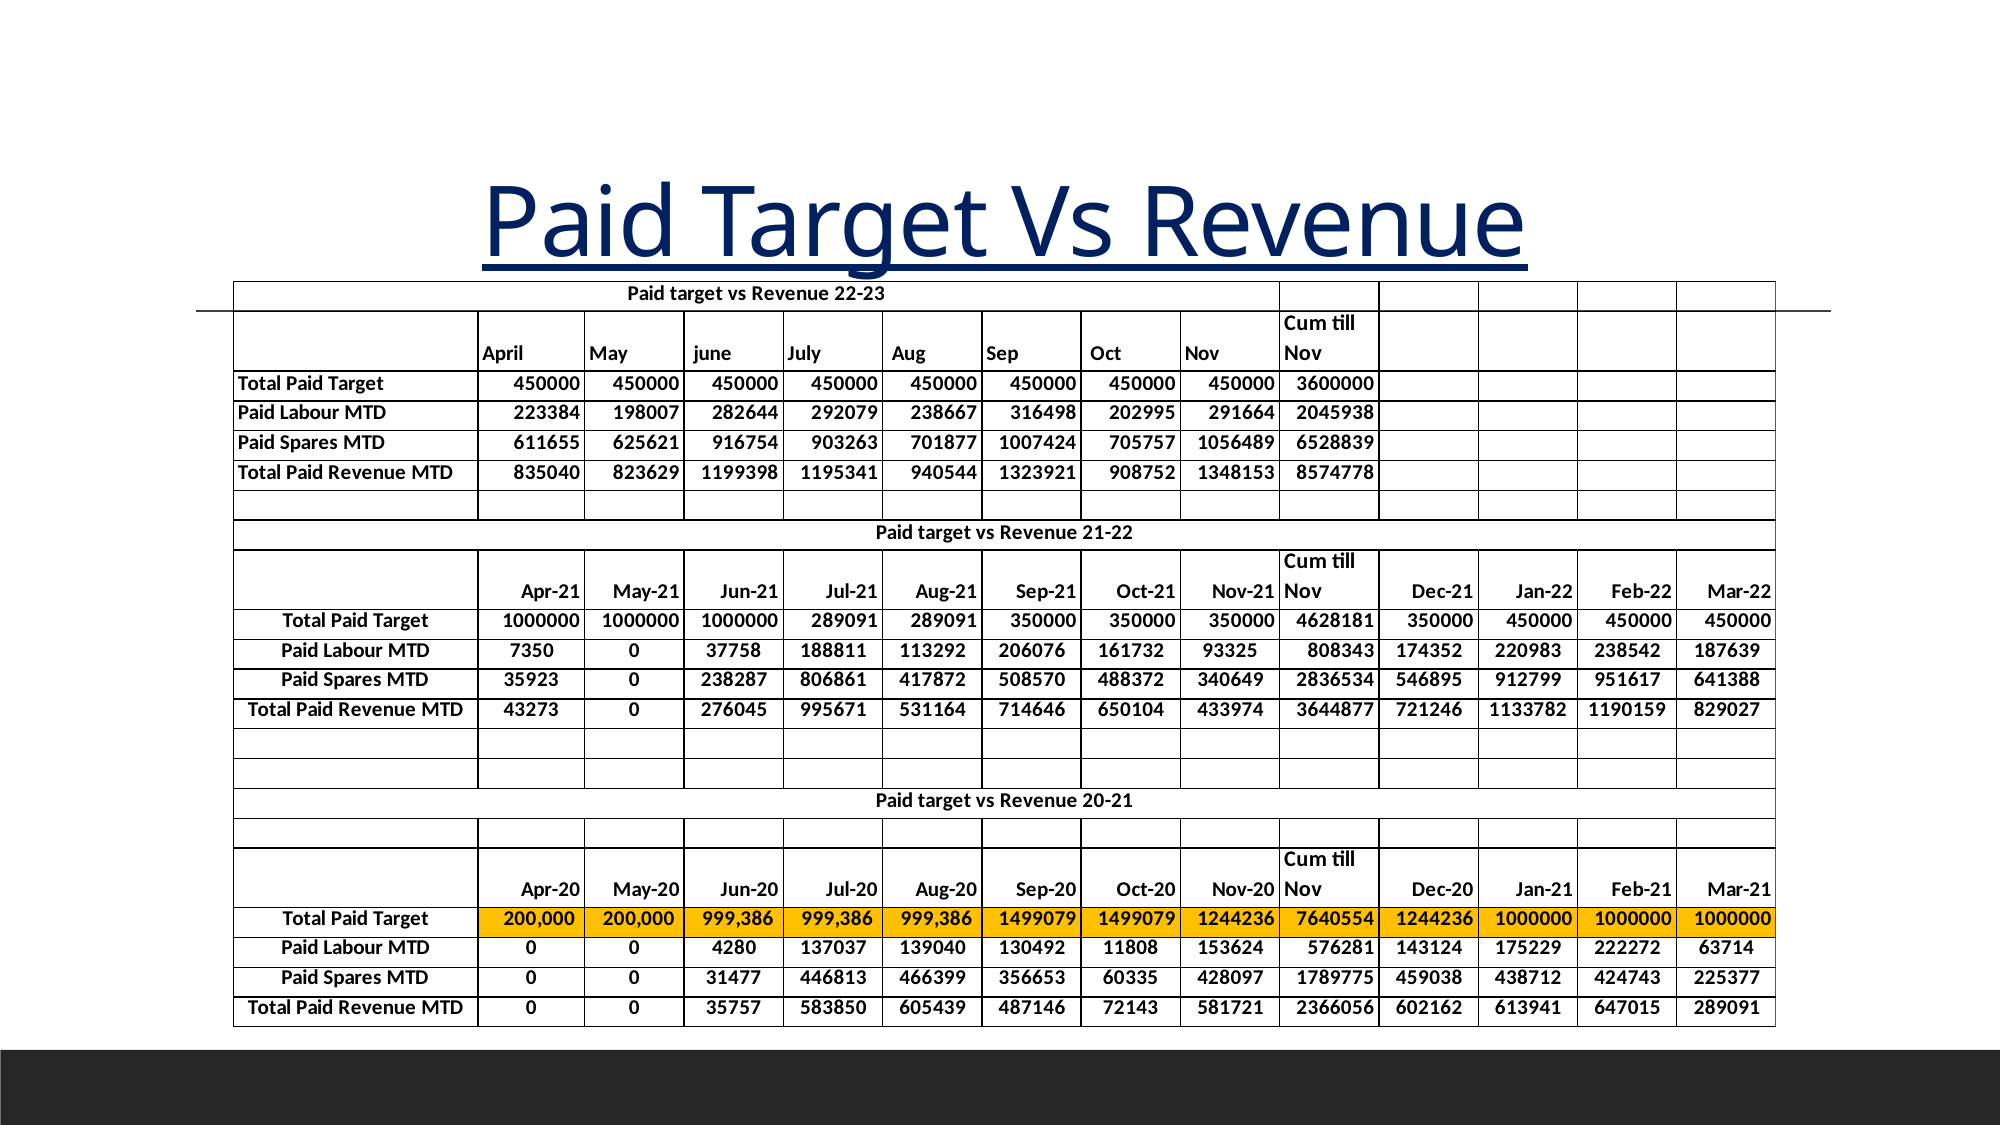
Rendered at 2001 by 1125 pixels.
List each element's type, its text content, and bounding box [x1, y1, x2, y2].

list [232, 280, 1778, 1029]
title Paid Target Vs Revenue [180, 47, 1830, 285]
